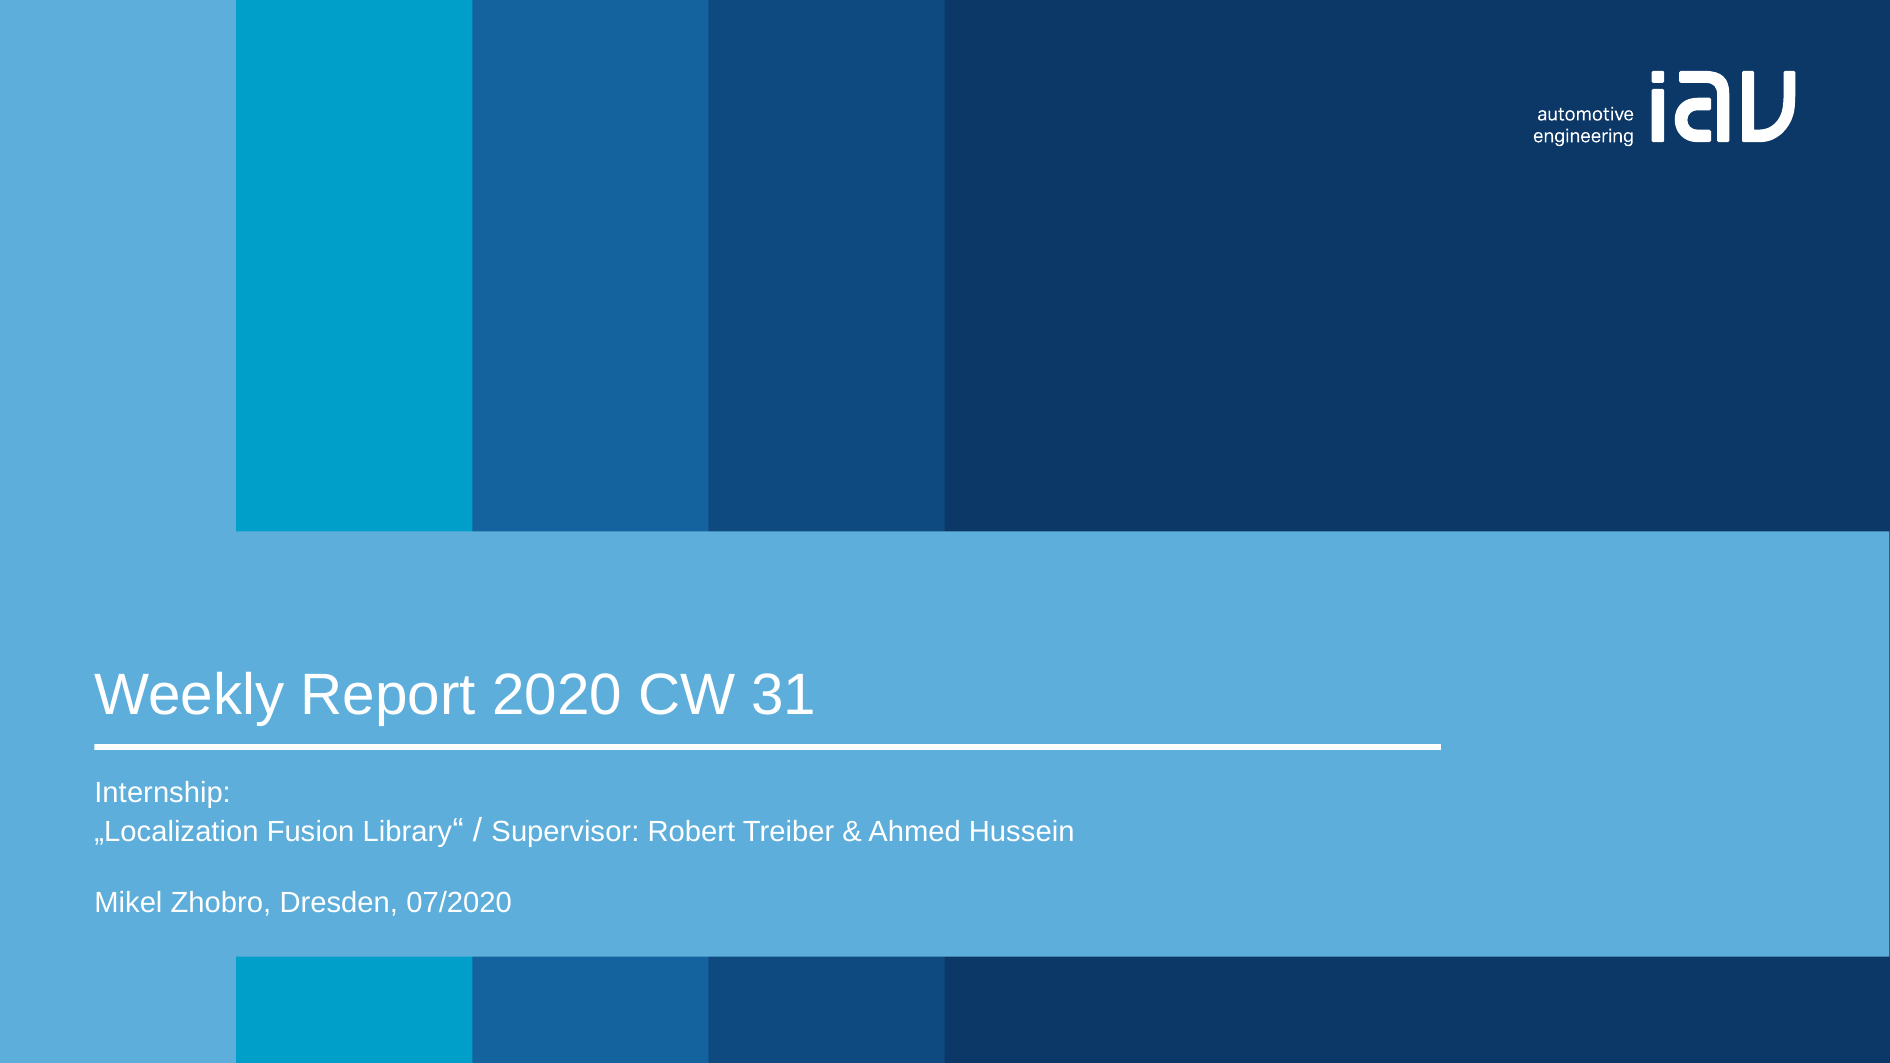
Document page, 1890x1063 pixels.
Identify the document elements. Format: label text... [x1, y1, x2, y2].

list Internship: „Localization Fusion Library“ / Supervisor: Robert Treiber & Ahmed Hussein Mikel Zhobro, Dresden, 07/2020 [94, 750, 1442, 921]
title Weekly Report 2020 CW 31 [94, 663, 1442, 745]
